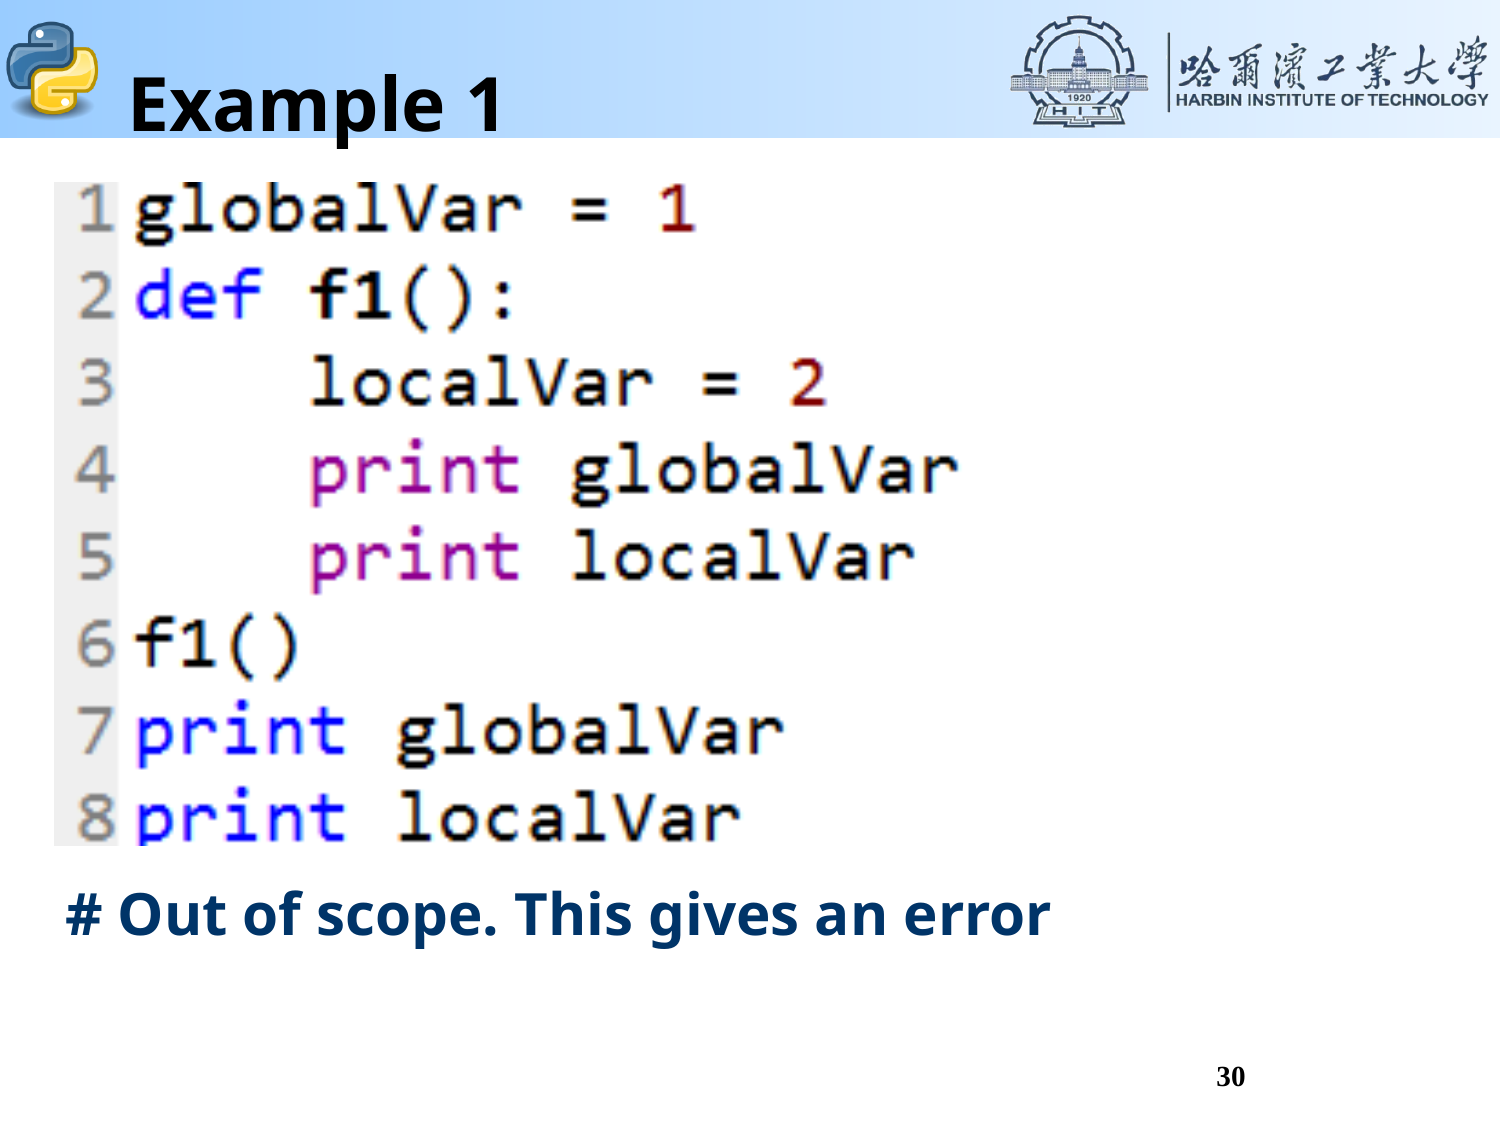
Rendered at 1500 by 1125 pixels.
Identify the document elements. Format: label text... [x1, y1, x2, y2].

list # Out of scope. This gives an error [50, 869, 1463, 1004]
picture [54, 181, 1024, 847]
title Example 1 [112, 62, 1388, 141]
picture [0, 19, 104, 123]
slide_number 30 [1074, 1049, 1388, 1125]
picture [1000, 4, 1500, 138]
